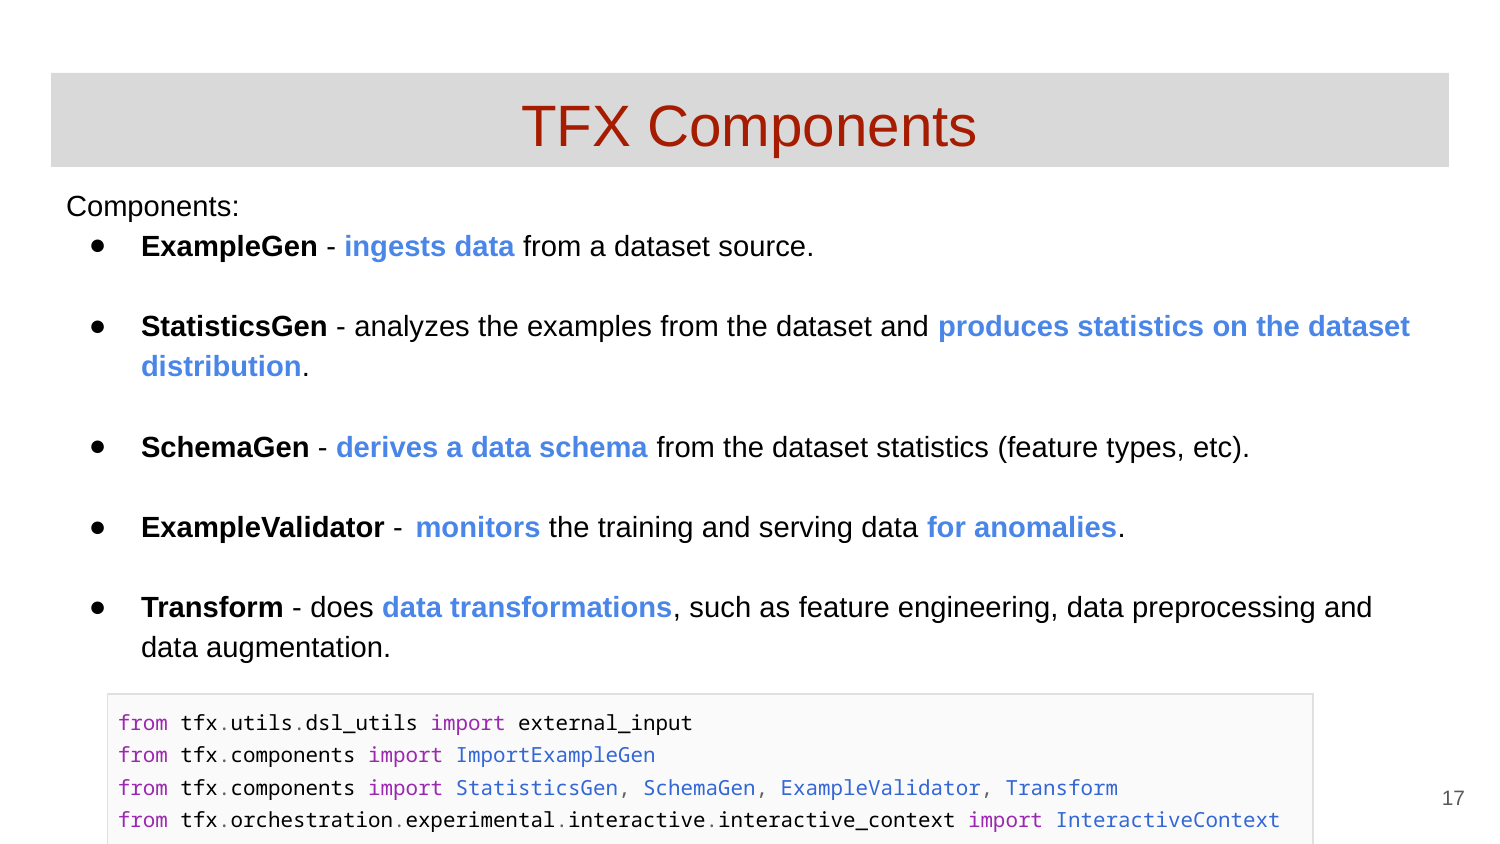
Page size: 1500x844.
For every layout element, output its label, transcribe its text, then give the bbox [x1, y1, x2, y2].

text_box Components: ExampleGen - ingests data from a dataset source. StatisticsGen - analyzes the examples from the dataset and produces statistics on the dataset distribution. SchemaGen - derives a data schema from the dataset statistics (feature types, etc). ExampleValidator - monitors the training and serving data for anomalies. Transform - does data transformations, such as feature engineering, data preprocessing and data augmentation. [51, 166, 1449, 771]
slide_number ‹#› [1389, 764, 1480, 830]
table_header from tfx.utils.dsl_utils import external_input from tfx.components import ImportExampleGen from tfx.components import StatisticsGen, SchemaGen, ExampleValidator, Transform from tfx.orchestration.experimental.interactive.interactive_context import InteractiveContext [108, 695, 1312, 844]
title TFX Components [51, 72, 1449, 166]
